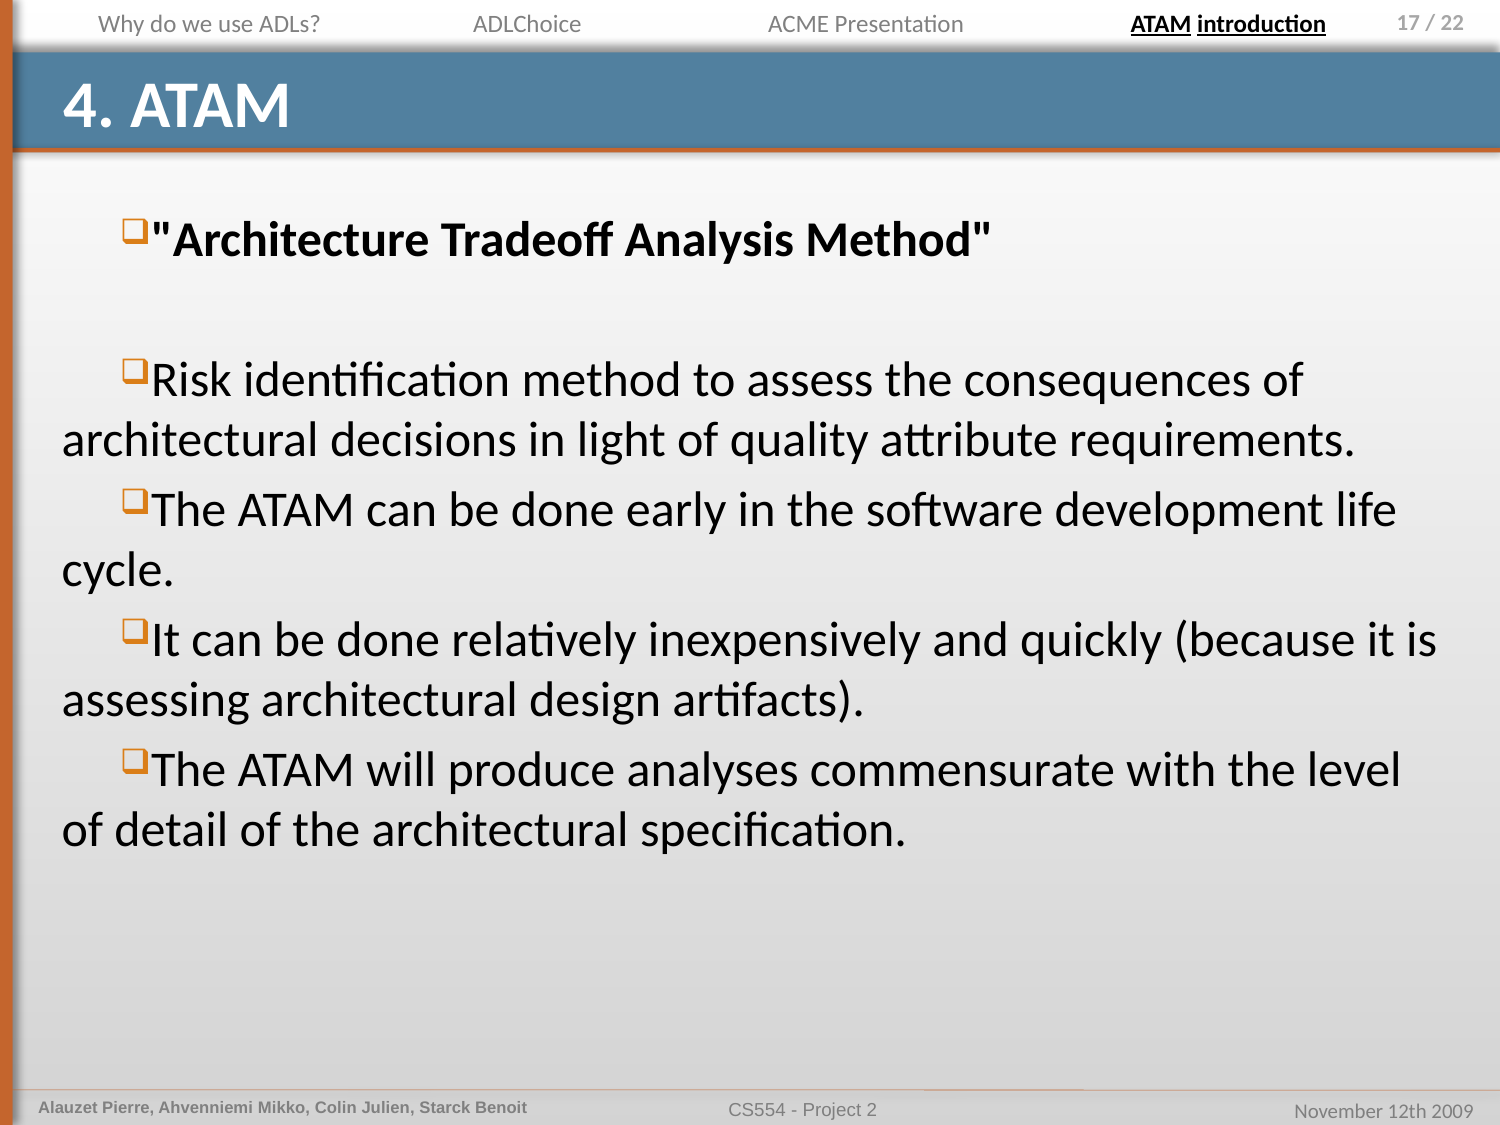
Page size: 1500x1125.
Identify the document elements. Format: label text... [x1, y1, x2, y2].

title 4. ATAM [49, 53, 1442, 141]
text_box ACME Presentation [753, 0, 980, 45]
text_box ATAM introduction [1115, 0, 1342, 45]
text_box ADLChoice [458, 0, 597, 45]
text_box Why do we use ADLs? [83, 0, 337, 45]
list "Architecture Tradeoff Analysis Method" Risk identification method to assess the consequences of architectural decisions in light of quality attribute requirements. The ATAM can be done early in the software development life cycle. It can be done relatively inexpensively and quickly (because it is assessing architectural design artifacts). The ATAM will produce analyses commensurate with the level of detail of the architectural specification. [46, 199, 1465, 1079]
